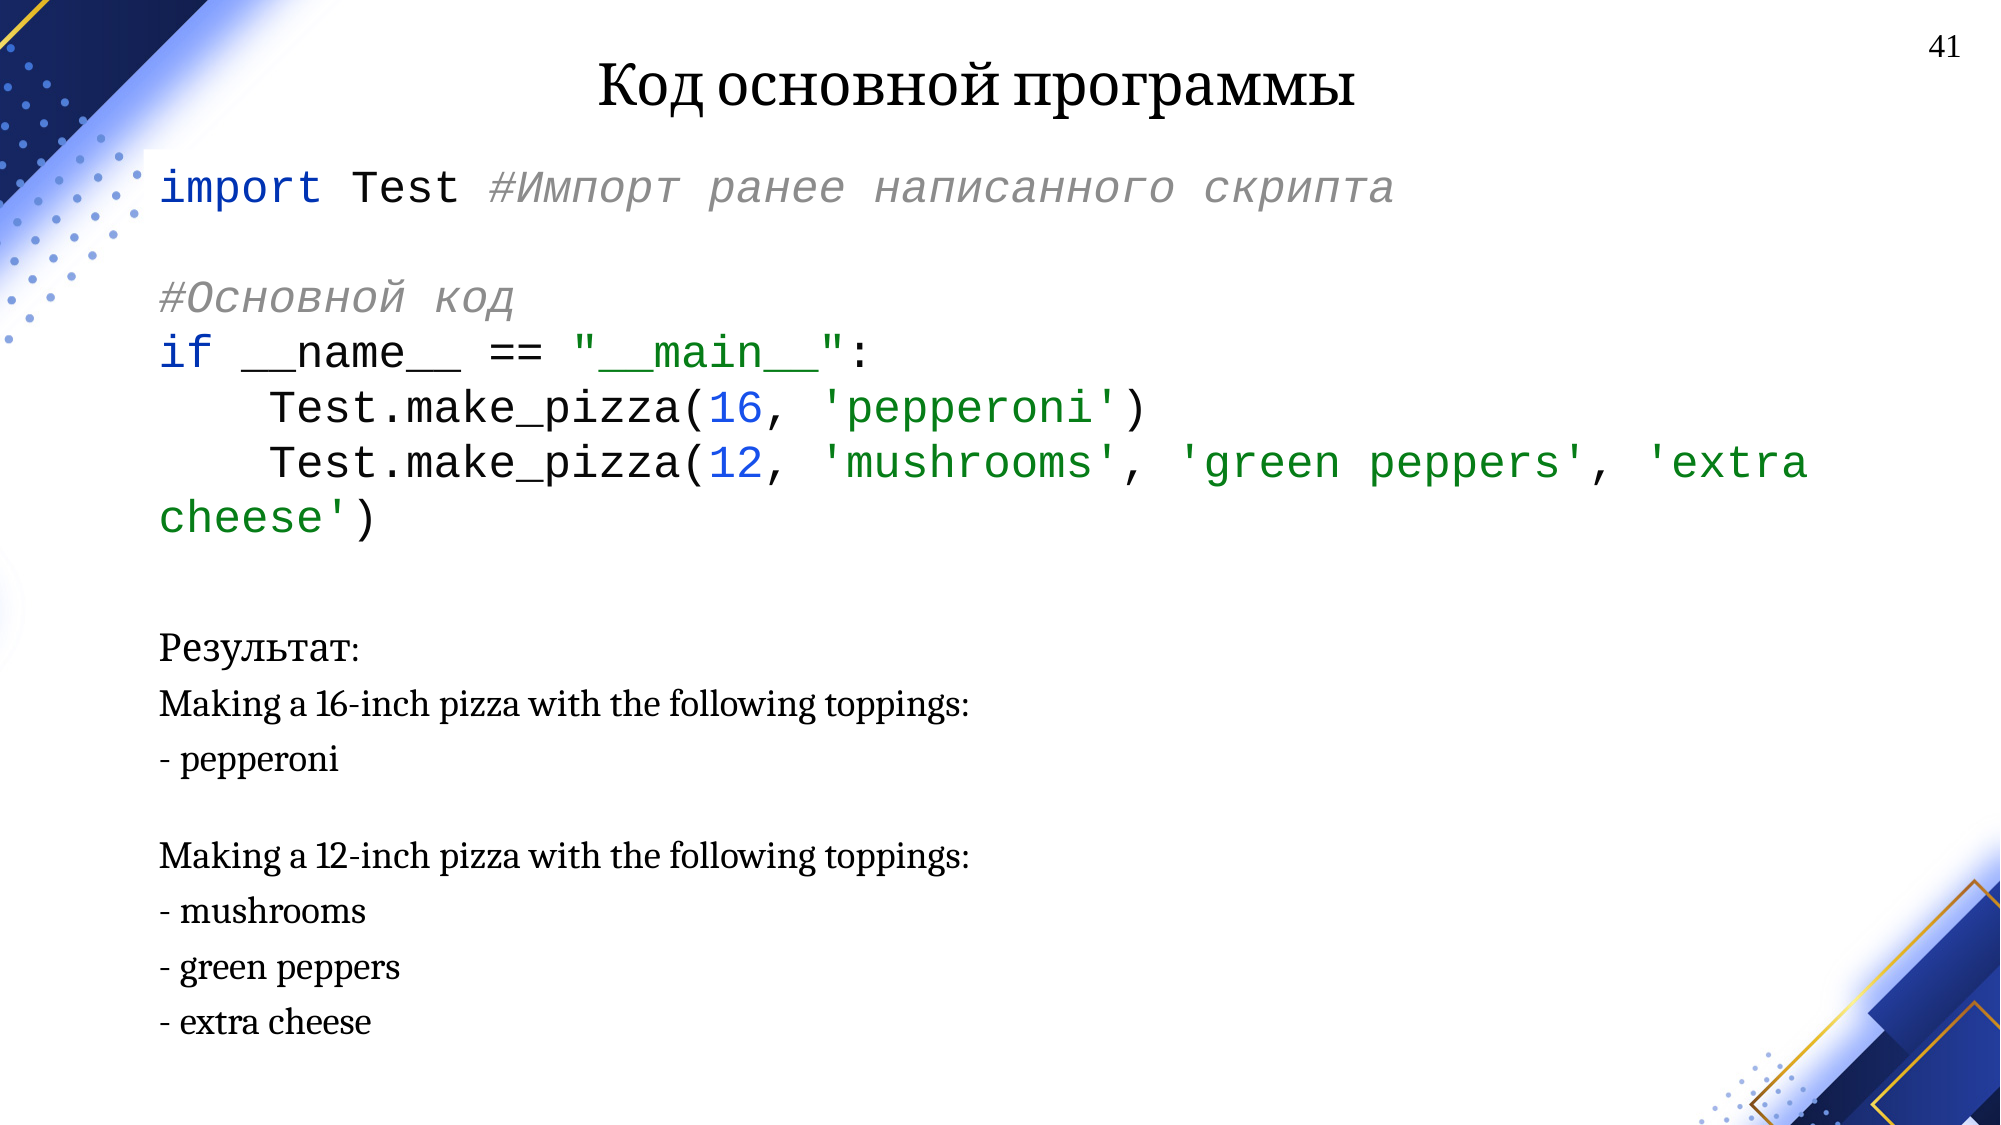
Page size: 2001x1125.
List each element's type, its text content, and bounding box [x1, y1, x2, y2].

text_box import Test #Импорт ранее написанного скрипта #Основной код if __name__ == "__main__": Test.make_pizza(16, 'pepperoni') Test.make_pizza(12, 'mushrooms', 'green peppers', 'extra cheese') [143, 149, 1978, 550]
picture [0, 0, 2000, 1125]
title Код основной программы [114, 26, 1840, 148]
slide_number 41 [1852, 15, 1978, 72]
list Результат: Making a 16-inch pizza with the following toppings: - pepperoni Making a 12-inch pizza with the following toppings: - mushrooms - green peppers - extra cheese [143, 606, 1931, 1053]
